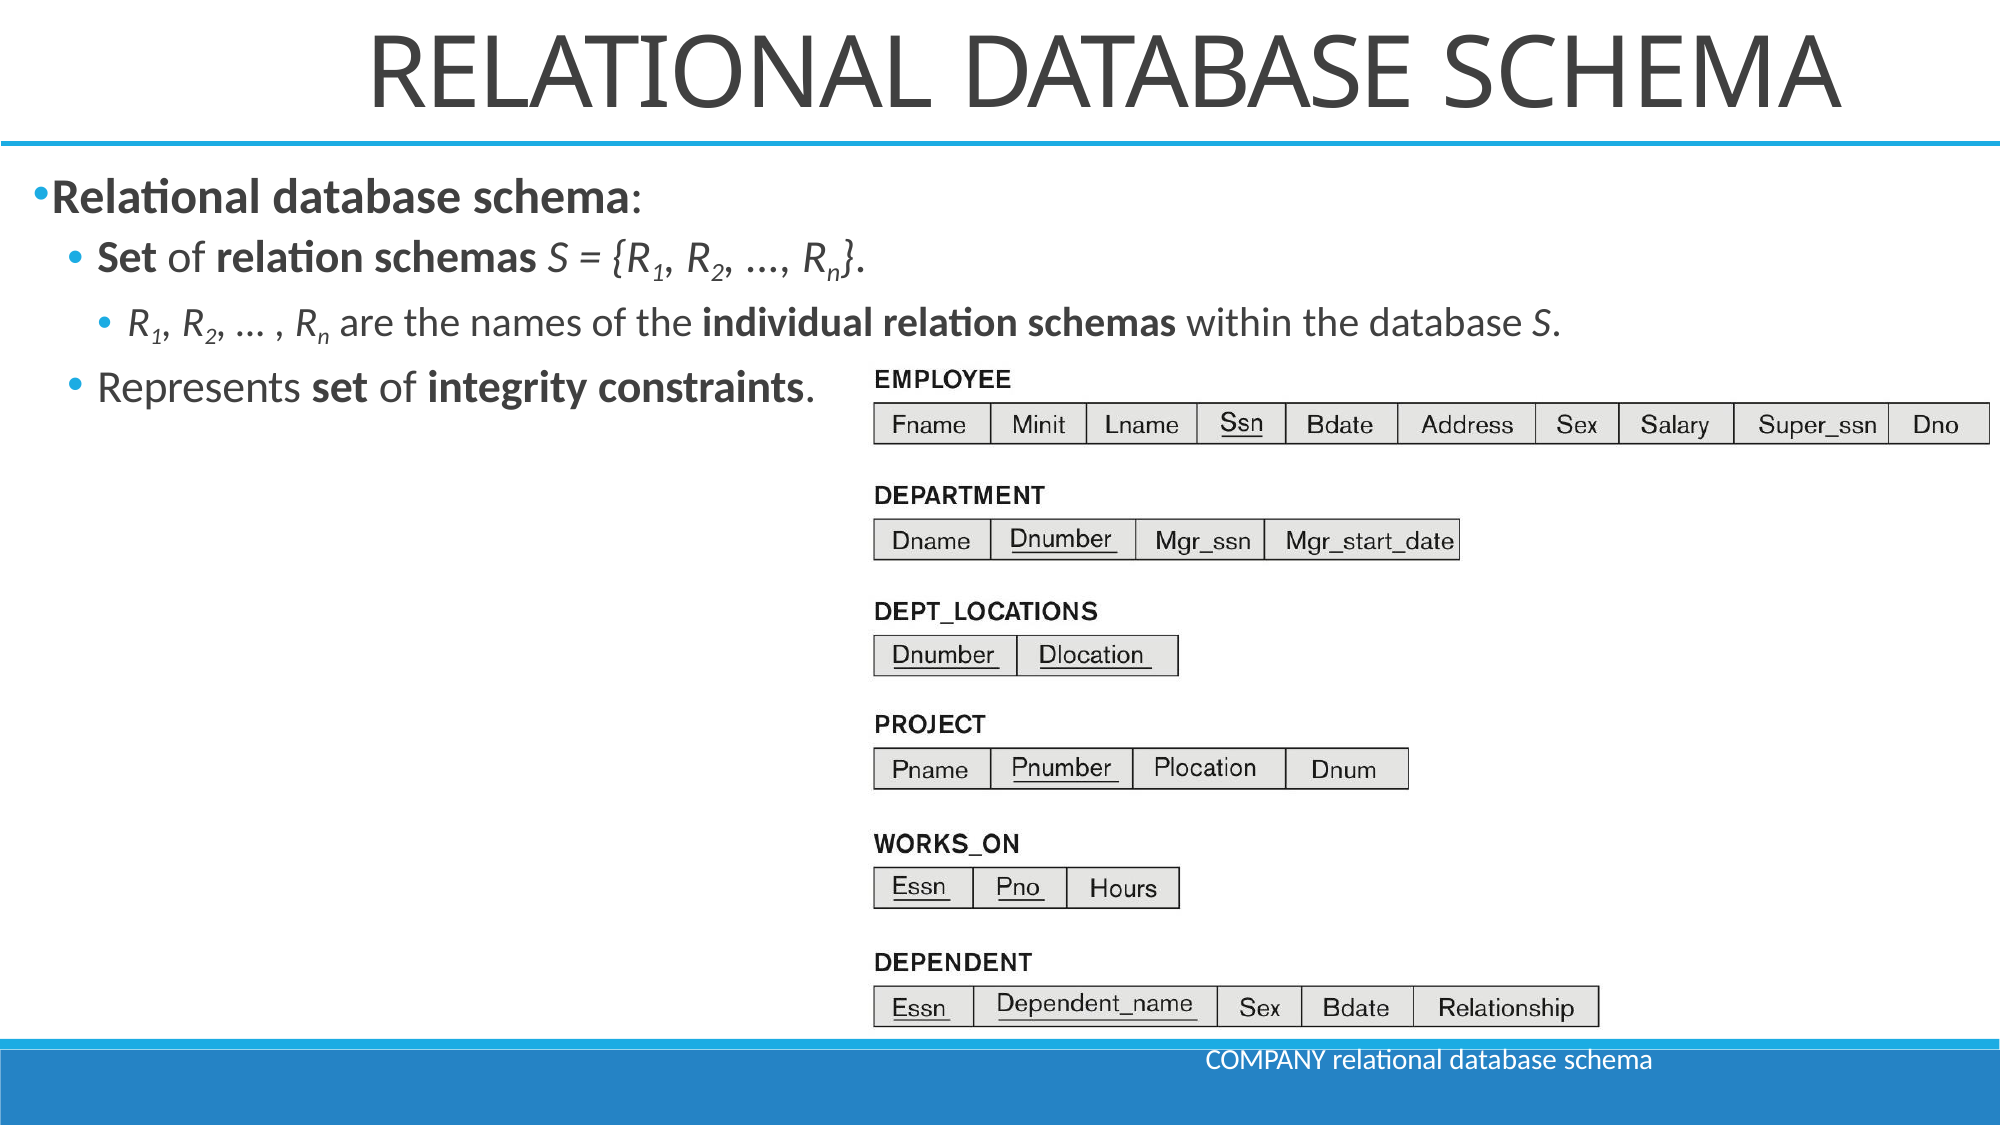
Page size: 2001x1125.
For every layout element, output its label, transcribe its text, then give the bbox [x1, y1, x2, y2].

text_box Relational database schema: Set of relation schemas S = {R1, R2, ..., Rn}. R1, R2, … , Rn are the names of the individual relation schemas within the database S. Represents set of integrity constraints. [28, 196, 1572, 412]
text_box COMPANY relational database schema [1203, 1044, 1663, 1075]
title RELATIONAL DATABASE SCHEMA [16, 144, 1984, 196]
picture [867, 360, 1990, 1036]
title RELATIONAL DATABASE SCHEMA [16, 5, 1984, 143]
